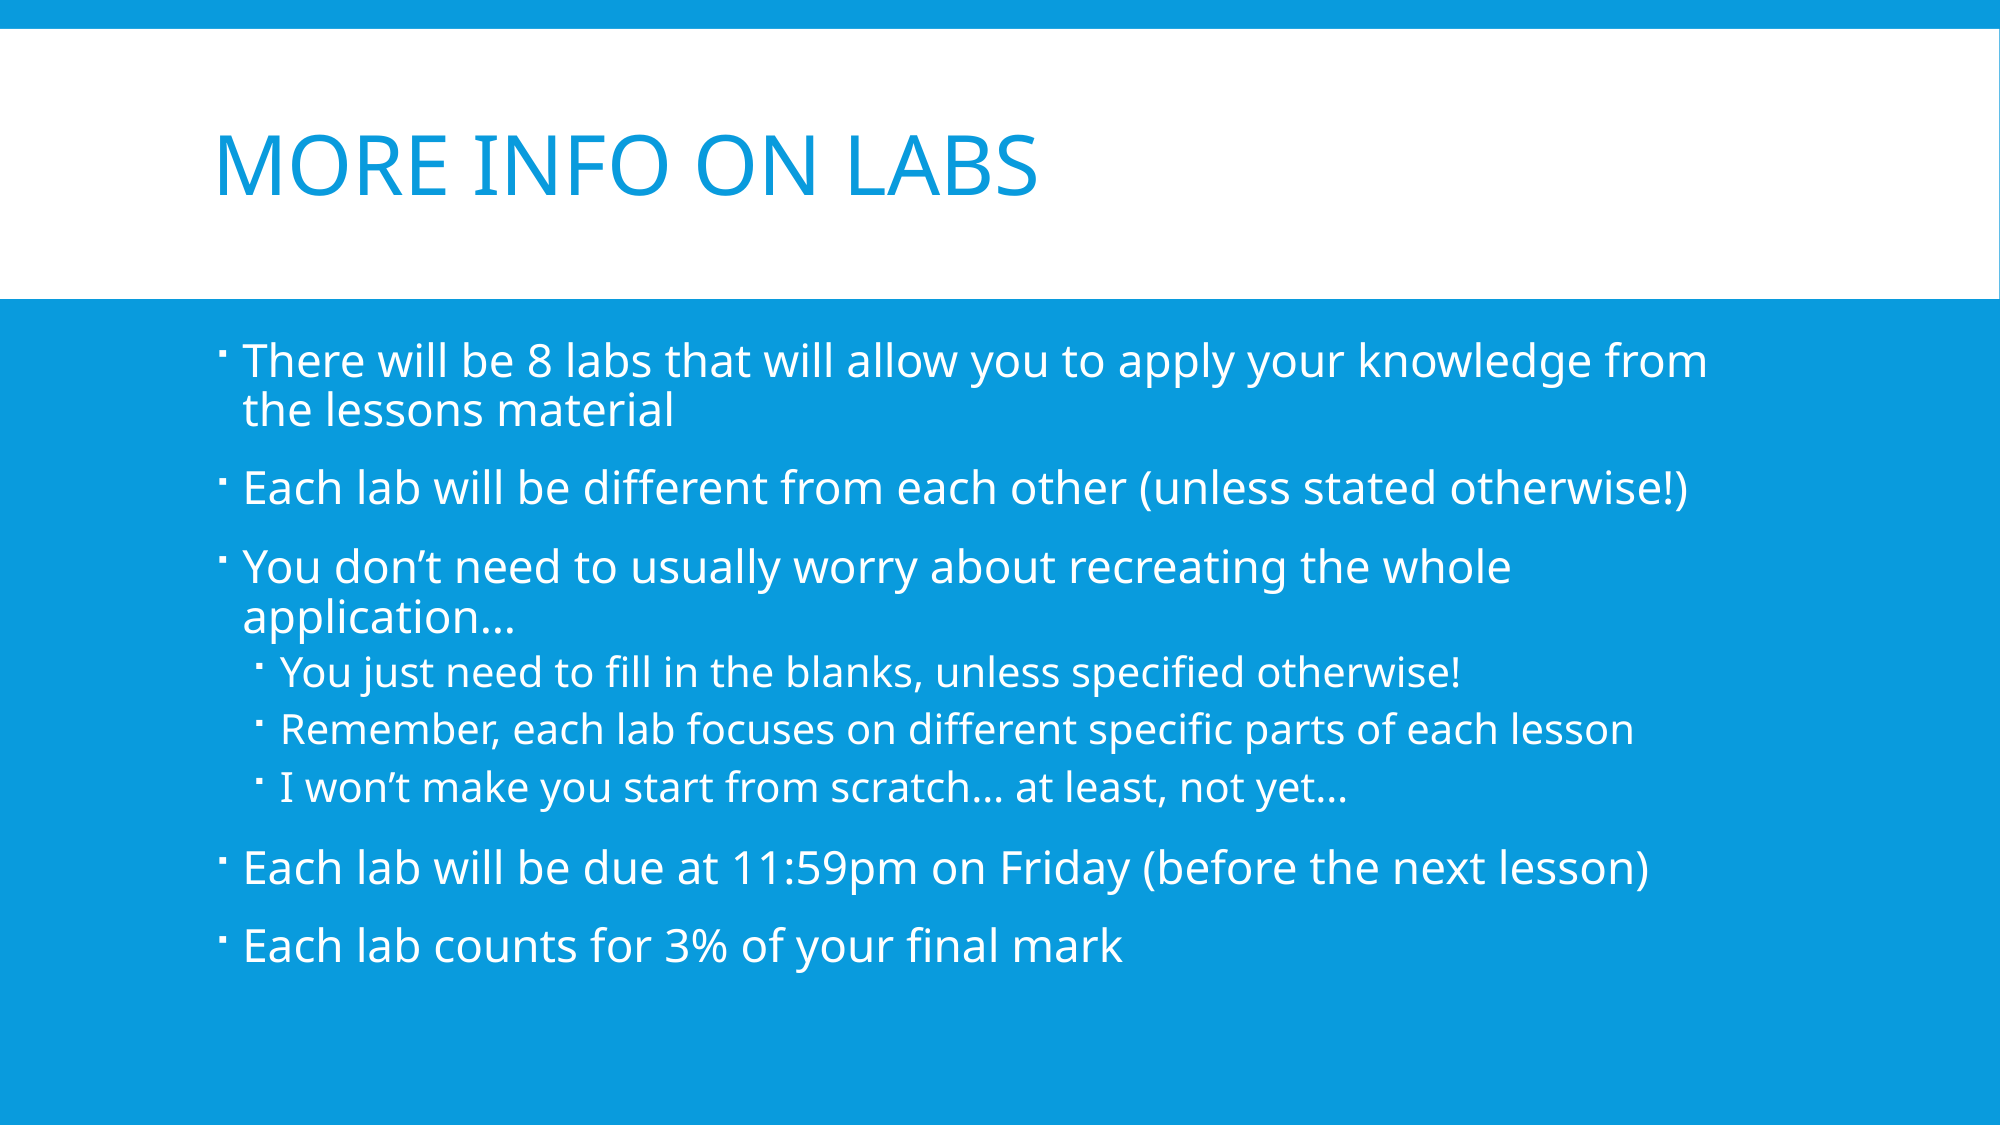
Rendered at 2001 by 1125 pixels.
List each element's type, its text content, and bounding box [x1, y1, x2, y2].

list There will be 8 labs that will allow you to apply your knowledge from the lessons material Each lab will be different from each other (unless stated otherwise!) You don’t need to usually worry about recreating the whole application… You just need to fill in the blanks, unless specified otherwise! Remember, each lab focuses on different specific parts of each lesson I won’t make you start from scratch… at least, not yet… Each lab will be due at 11:59pm on Friday (before the next lesson) Each lab counts for 3% of your final mark [197, 329, 1803, 1020]
title More info on labs [197, 46, 1803, 295]
